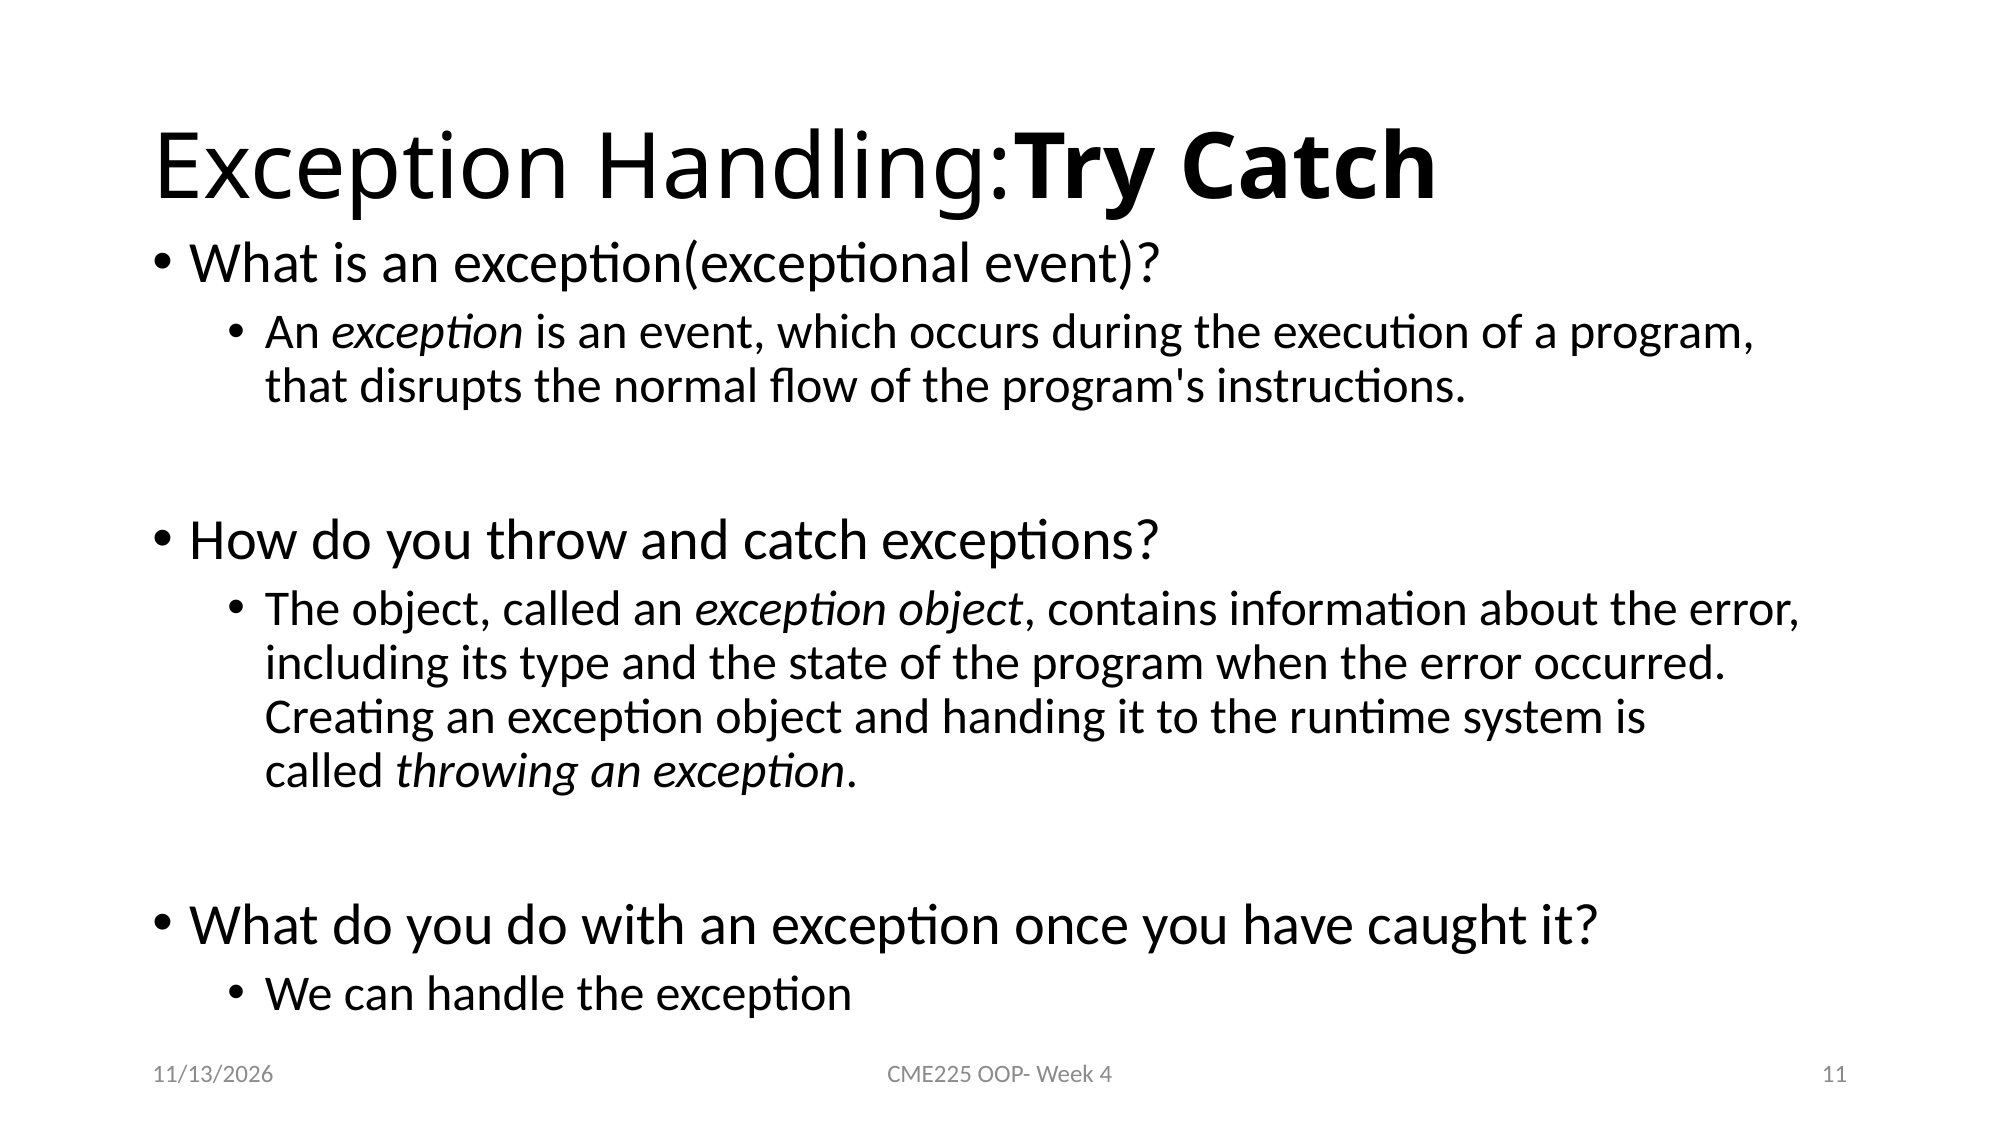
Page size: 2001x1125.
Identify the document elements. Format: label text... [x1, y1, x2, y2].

slide_number 11 [1412, 1042, 1863, 1103]
list What is an exception(exceptional event)? An exception is an event, which occurs during the execution of a program, that disrupts the normal flow of the program's instructions. How do you throw and catch exceptions? The object, called an exception object, contains information about the error, including its type and the state of the program when the error occurred. Creating an exception object and handing it to the runtime system is called throwing an exception. What do you do with an exception once you have caught it? We can handle the exception [137, 224, 1863, 1025]
title Exception Handling:Try Catch [137, 59, 1863, 224]
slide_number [137, 1042, 588, 1103]
footer CME225 OOP- Week 4 [662, 1042, 1338, 1103]
